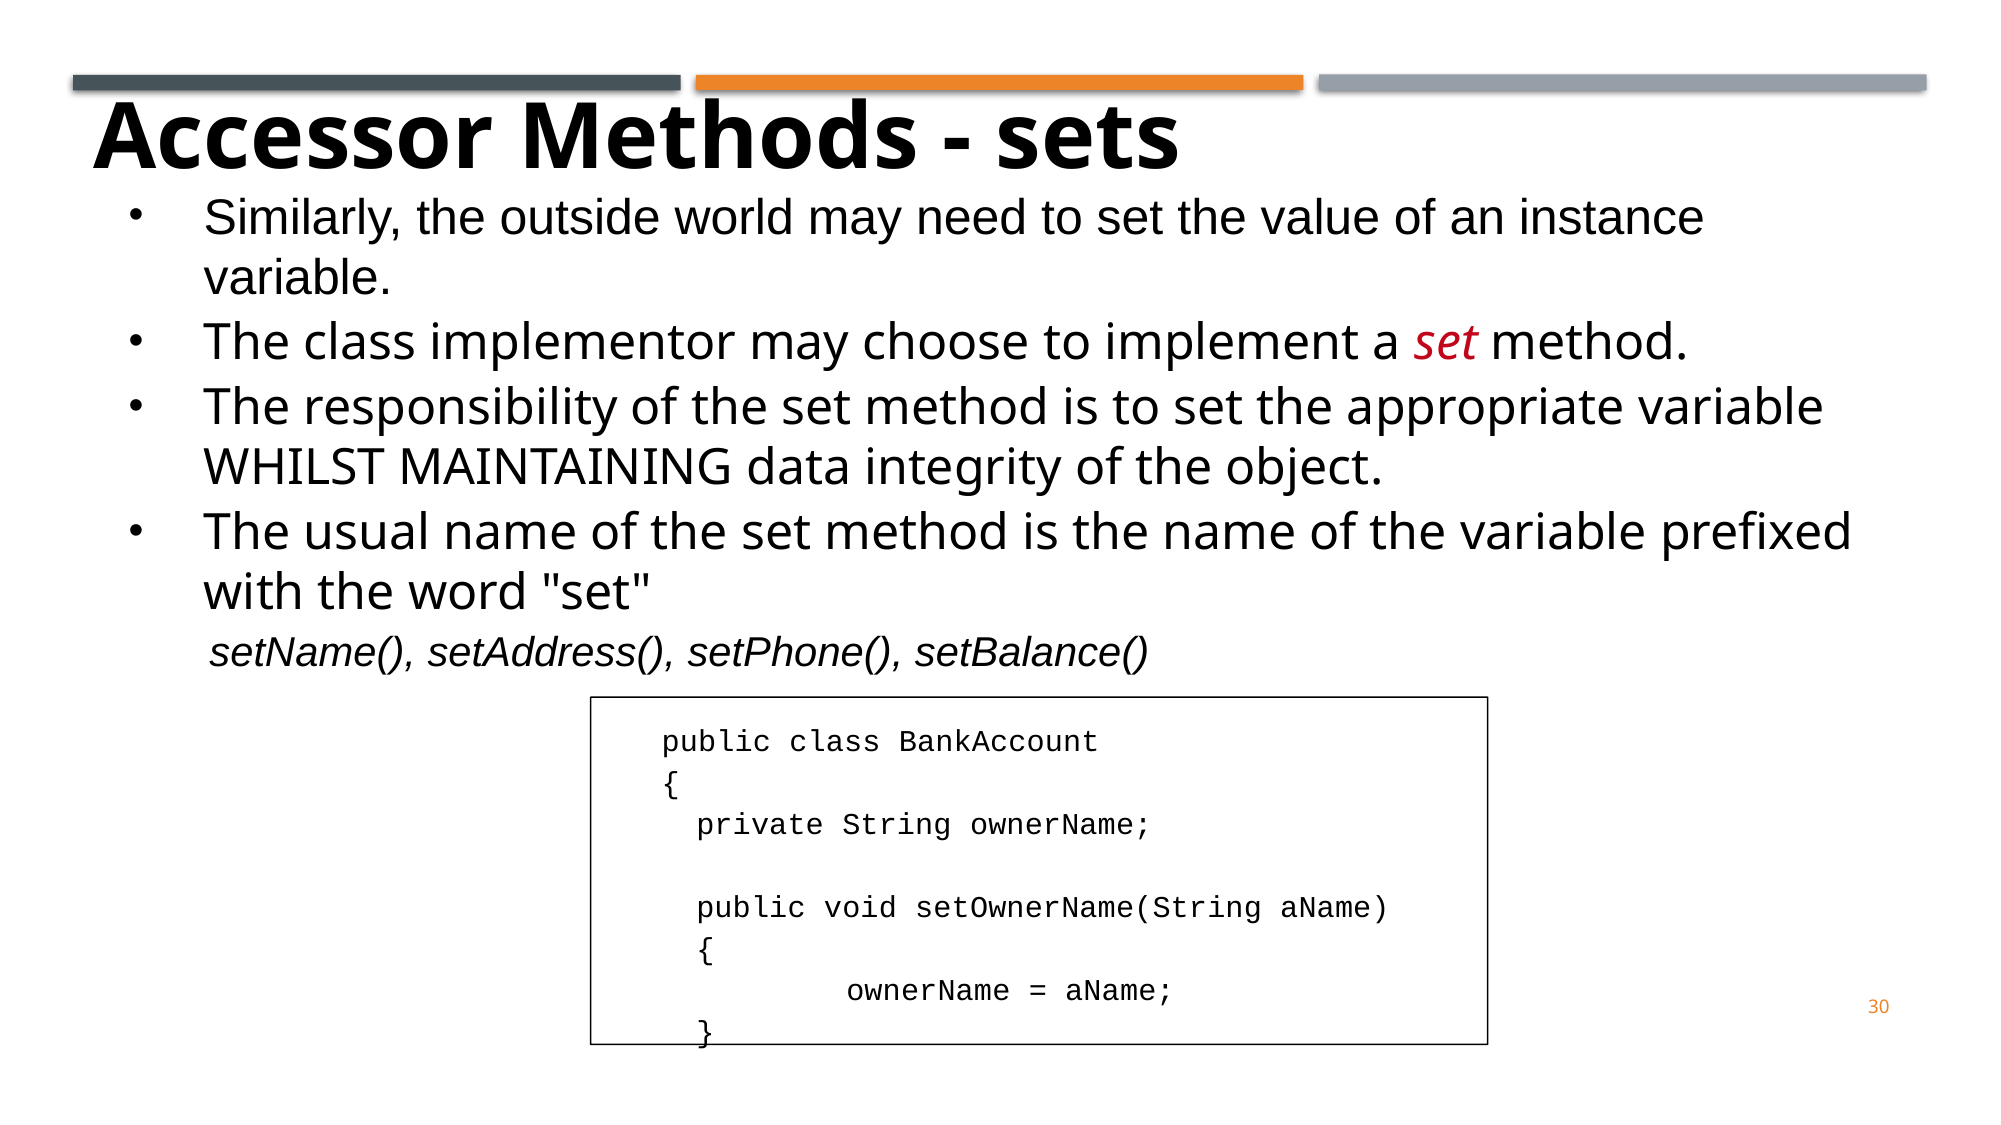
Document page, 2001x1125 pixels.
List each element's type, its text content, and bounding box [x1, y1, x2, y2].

text_box public class BankAccount { private String ownerName; public void setOwnerName(String aName) { ownerName = aName; } [661, 721, 1488, 1048]
text_box [590, 697, 1488, 1045]
slide_number 30 [1732, 977, 1905, 1037]
text_box Similarly, the outside world may need to set the value of an instance variable. The class implementor may choose to implement a set method. The responsibility of the set method is to set the appropriate variable WHILST MAINTAINING data integrity of the object. The usual name of the set method is the name of the variable prefixed with the word "set" setName(), setAddress(), setPhone(), setBalance() [93, 184, 1882, 826]
text_box Accessor Methods - sets [93, 77, 1459, 184]
